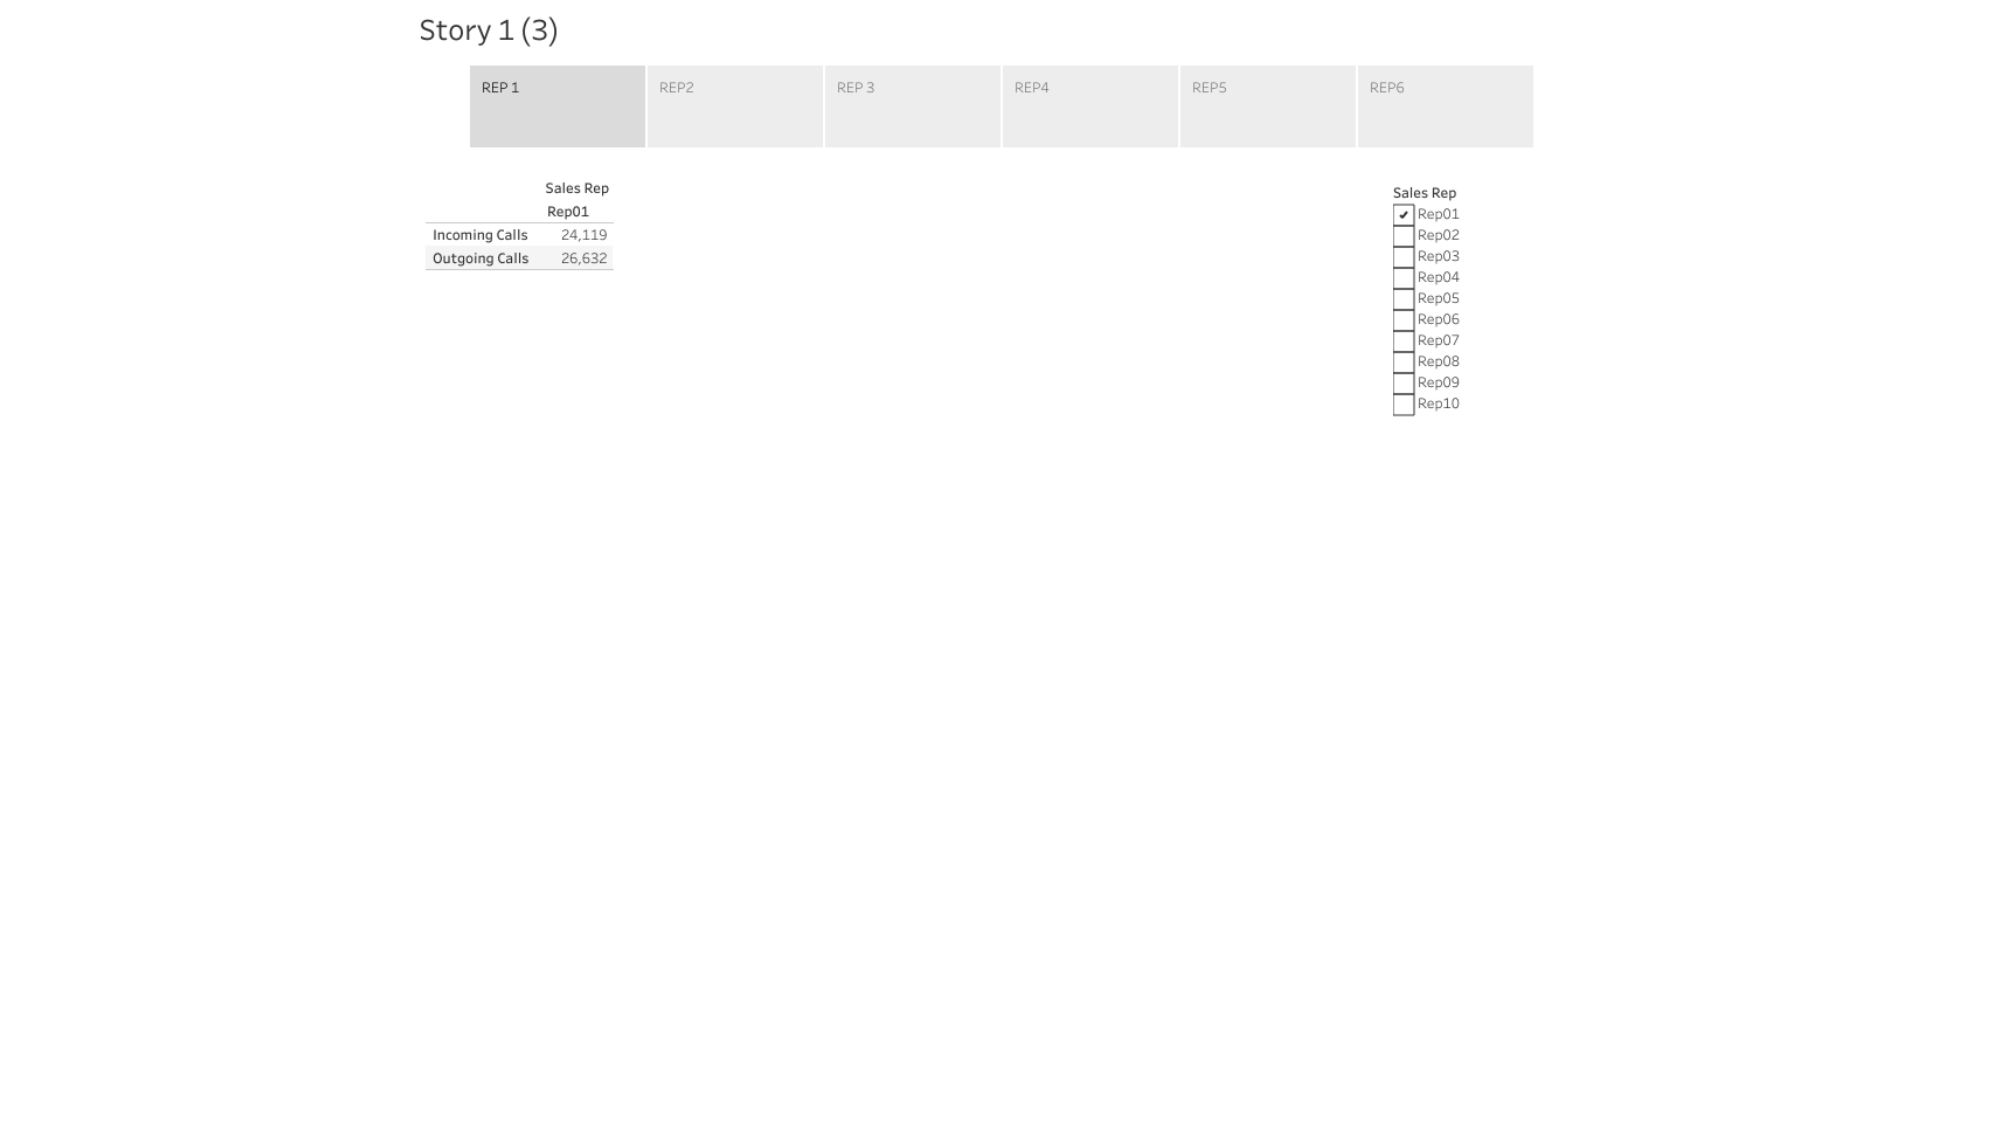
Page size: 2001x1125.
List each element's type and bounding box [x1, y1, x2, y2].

picture [407, 0, 1593, 1125]
